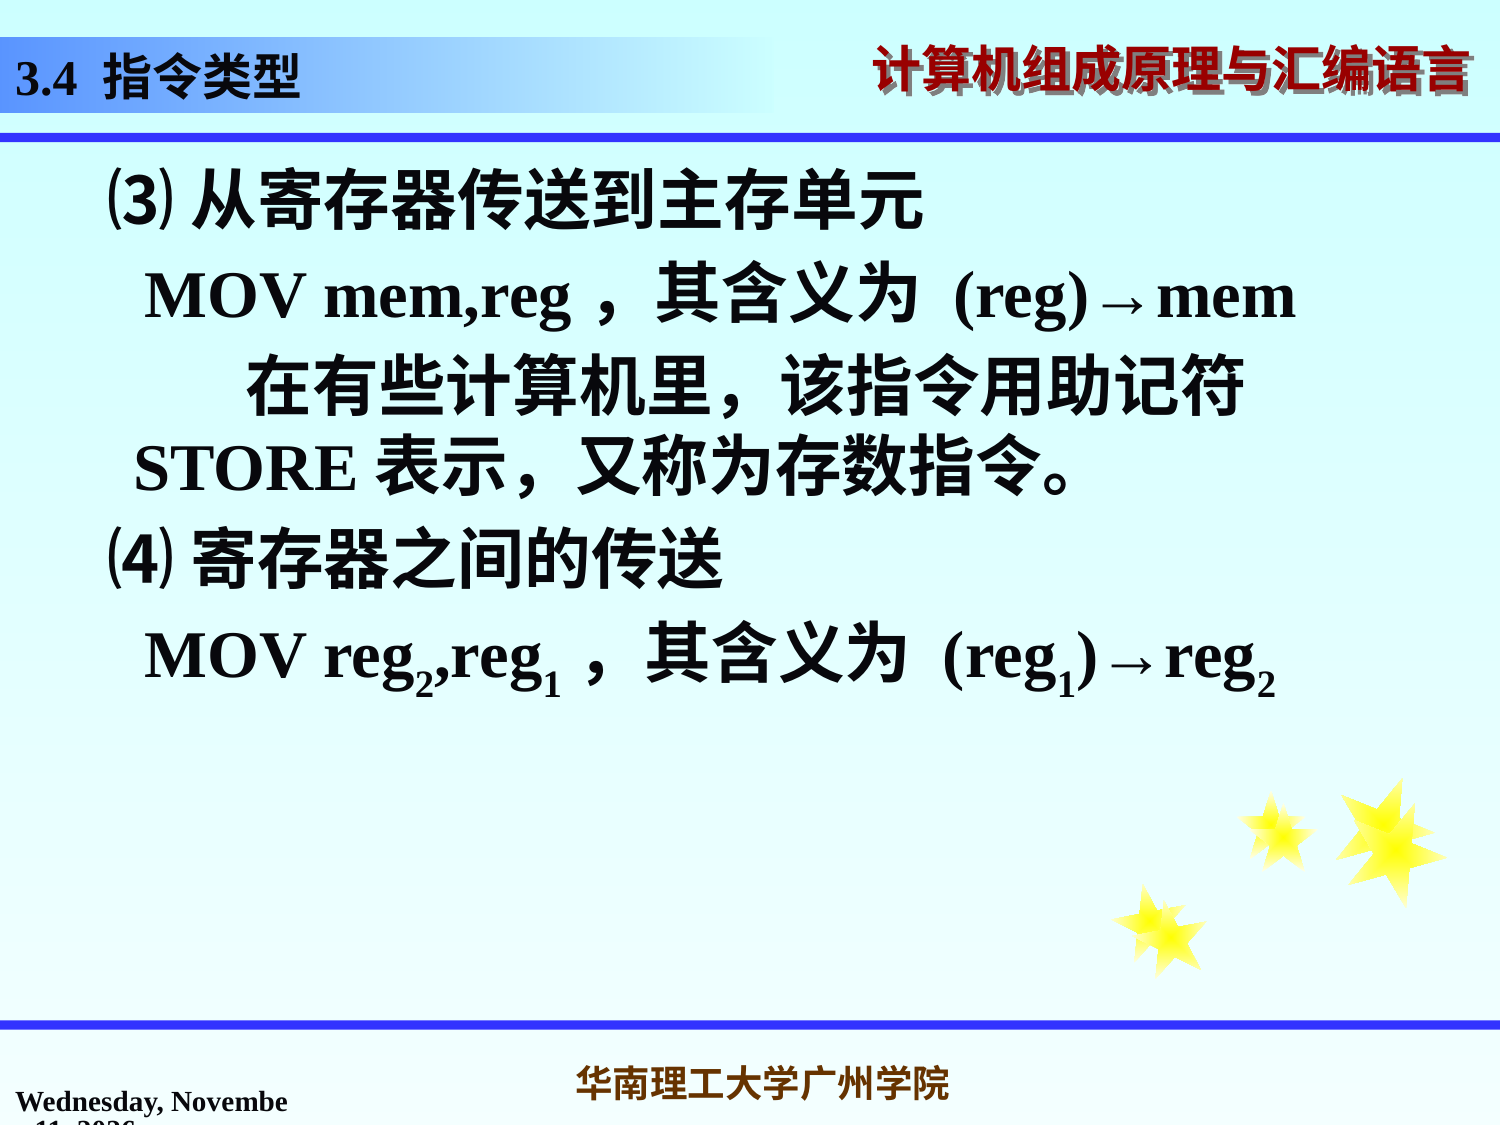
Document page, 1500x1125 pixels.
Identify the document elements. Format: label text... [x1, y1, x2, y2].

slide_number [0, 1050, 313, 1125]
title 3.4 指令类型 [0, 37, 774, 113]
footer 华南理工大学广州学院 [525, 1050, 1000, 1125]
list ⑶从寄存器传送到主存单元 MOV mem,reg，其含义为 (reg)→mem 在有些计算机里，该指令用助记符STORE表示，又称为存数指令。 ⑷寄存器之间的传送 MOV reg2,reg1，其含义为 (reg1)→reg2 [62, 149, 1438, 975]
